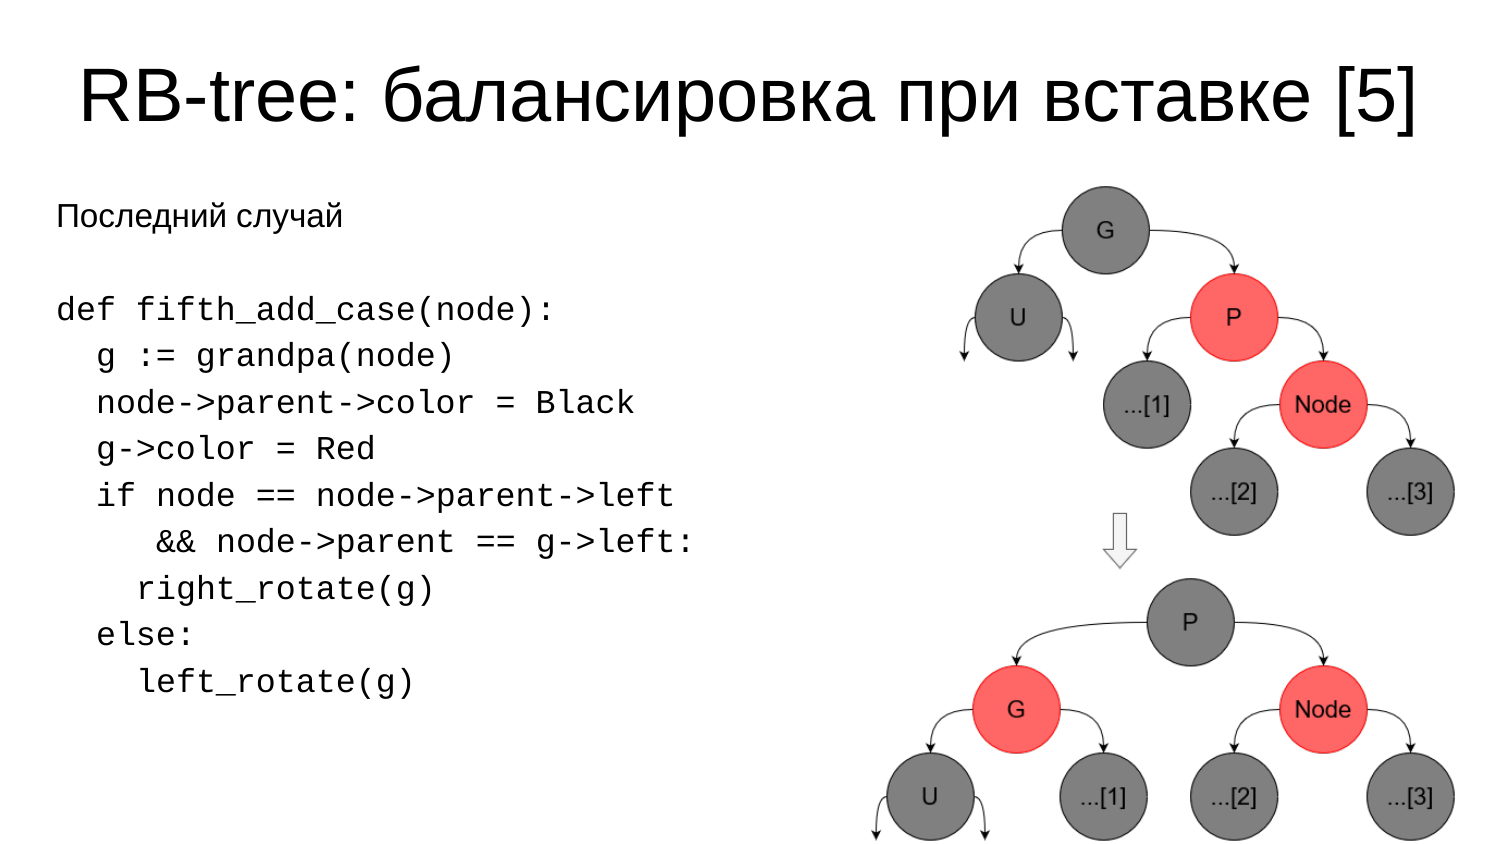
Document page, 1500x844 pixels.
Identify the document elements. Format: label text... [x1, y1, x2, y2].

list Последний случай def fifth_add_case(node): g := grandpa(node) node->parent->color = Black g->color = Red if node == node->parent->left && node->parent == g->left: right_rotate(g) else: left_rotate(g) [41, 186, 748, 844]
picture [868, 183, 1459, 844]
title RB-tree: балансировка при вставке [5] [41, 0, 1457, 183]
